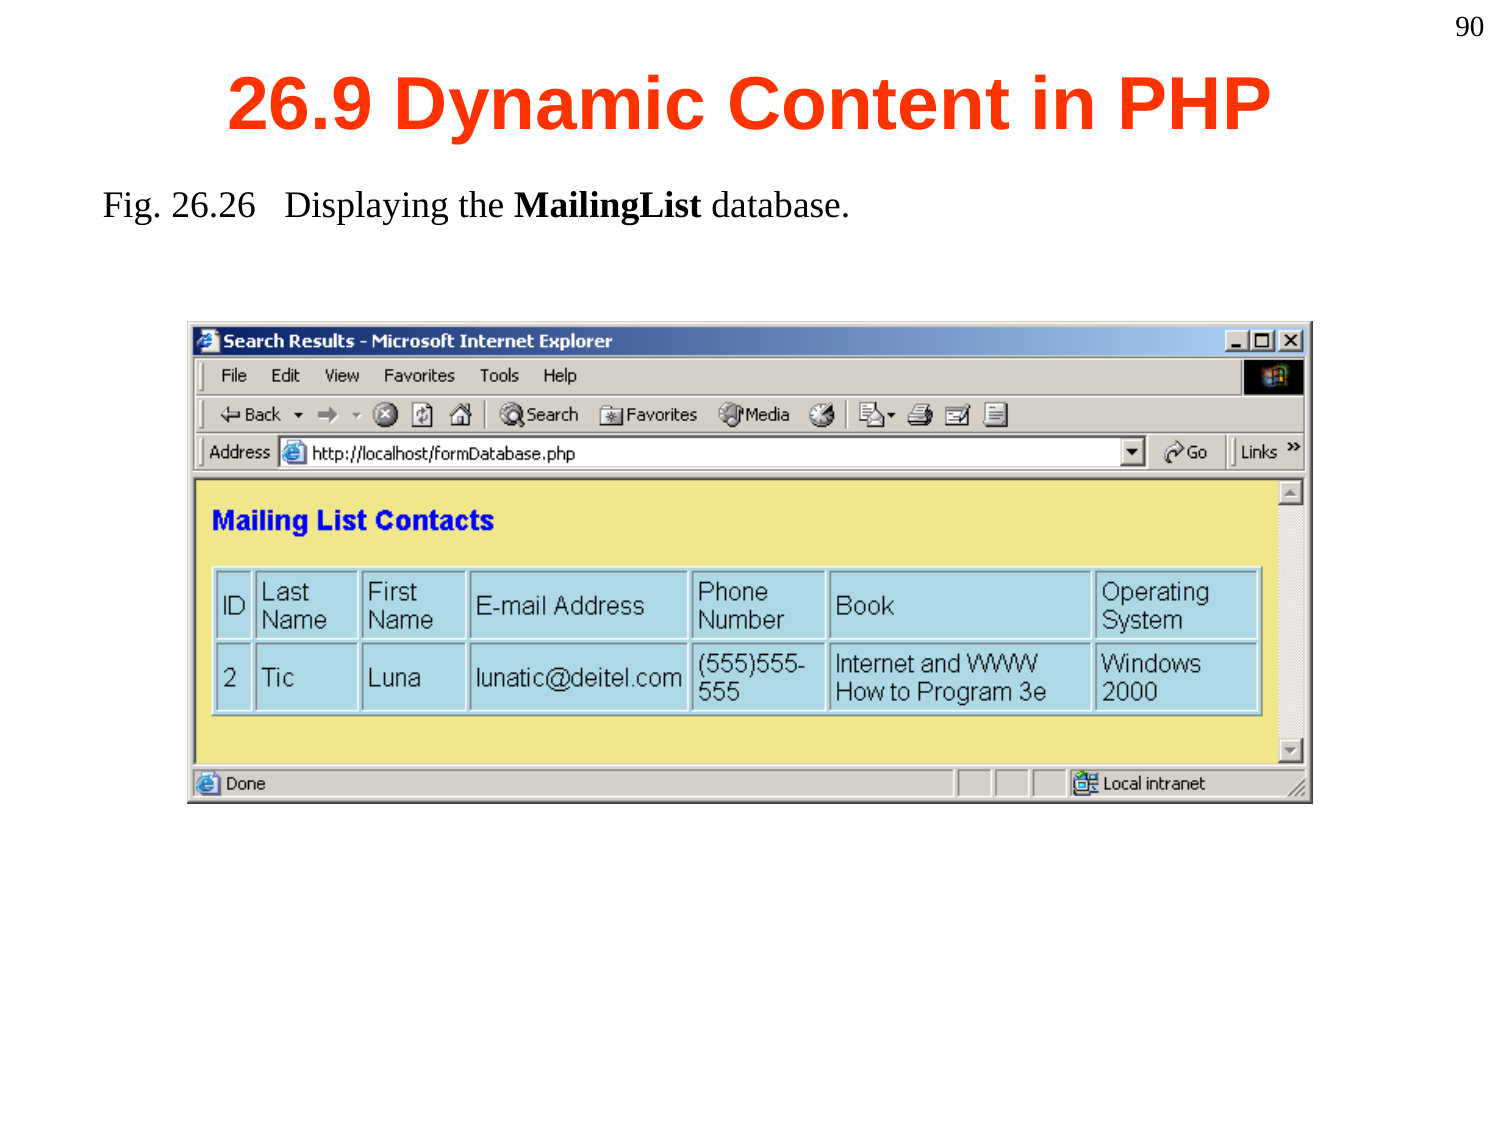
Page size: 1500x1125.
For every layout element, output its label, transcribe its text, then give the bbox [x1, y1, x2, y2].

picture [186, 320, 1313, 805]
title 26.9 Dynamic Content in PHP [112, 12, 1388, 188]
text_box Fig. 26.26 Displaying the MailingList database. [87, 173, 866, 233]
slide_number 90 [1187, 0, 1500, 76]
